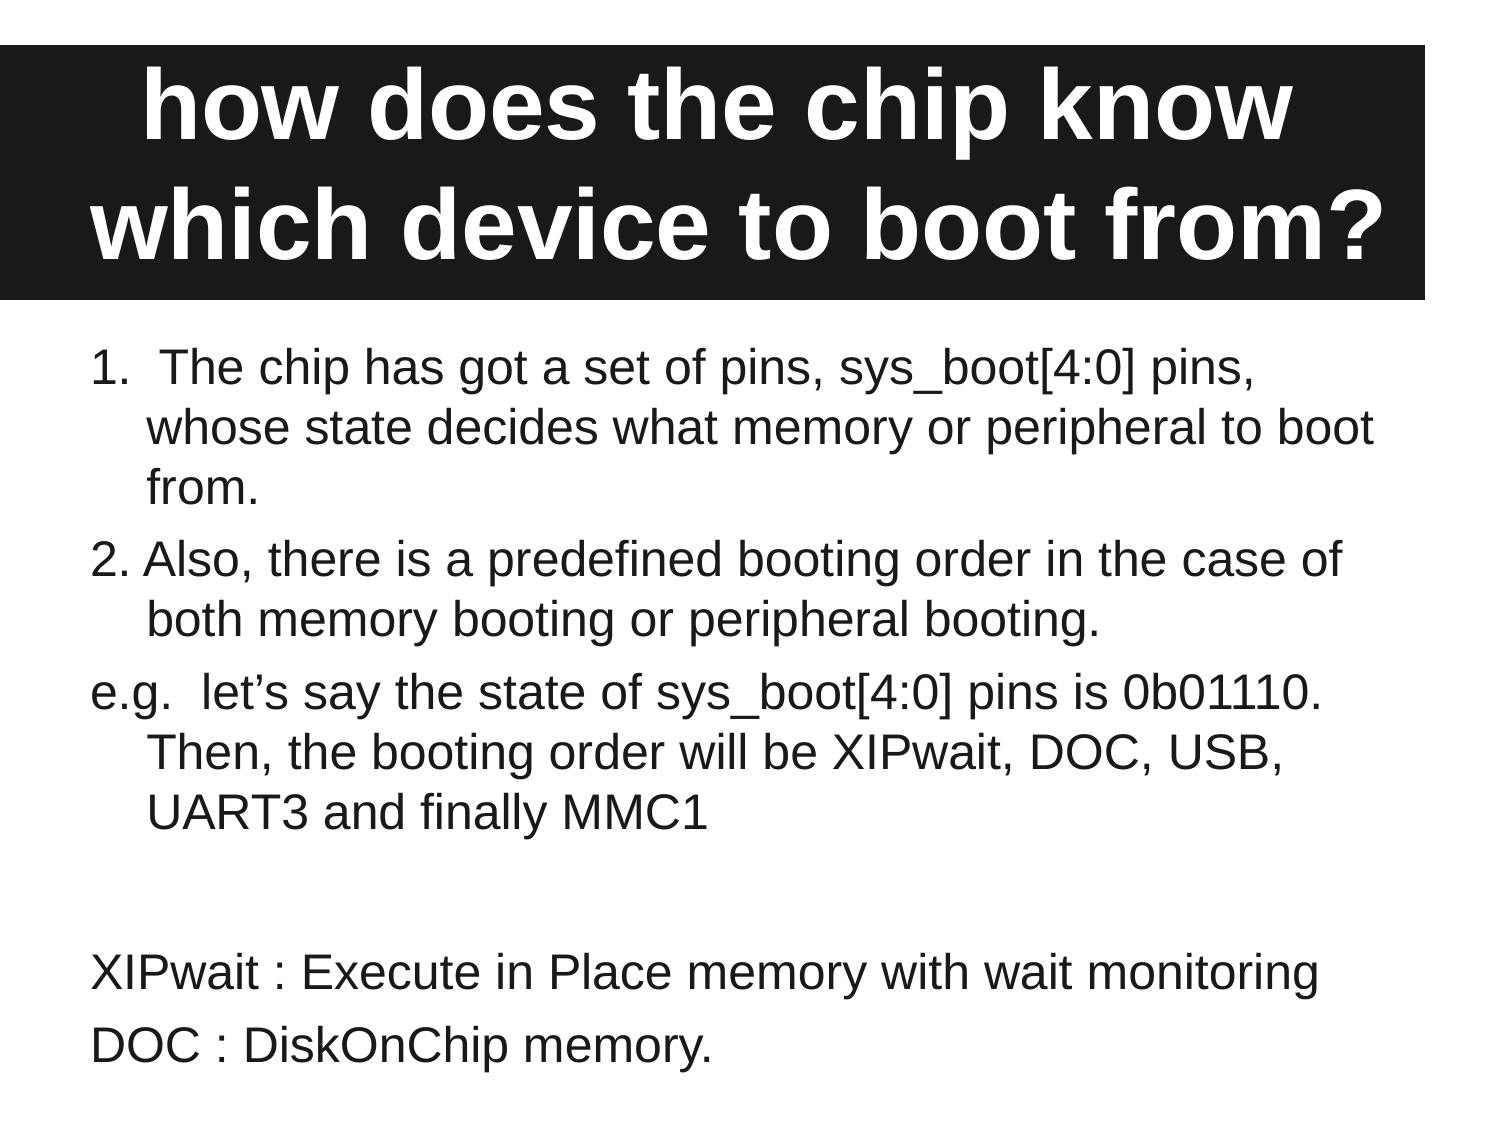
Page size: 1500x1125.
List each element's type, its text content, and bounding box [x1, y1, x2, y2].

title how does the chip know which device to boot from? [75, 45, 1425, 295]
list 1. The chip has got a set of pins, sys_boot[4:0] pins, whose state decides what memory or peripheral to boot from. 2. Also, there is a predefined booting order in the case of both memory booting or peripheral booting. e.g. let’s say the state of sys_boot[4:0] pins is 0b01110. Then, the booting order will be XIPwait, DOC, USB, UART3 and finally MMC1 XIPwait : Execute in Place memory with wait monitoring DOC : DiskOnChip memory. [75, 319, 1425, 1078]
